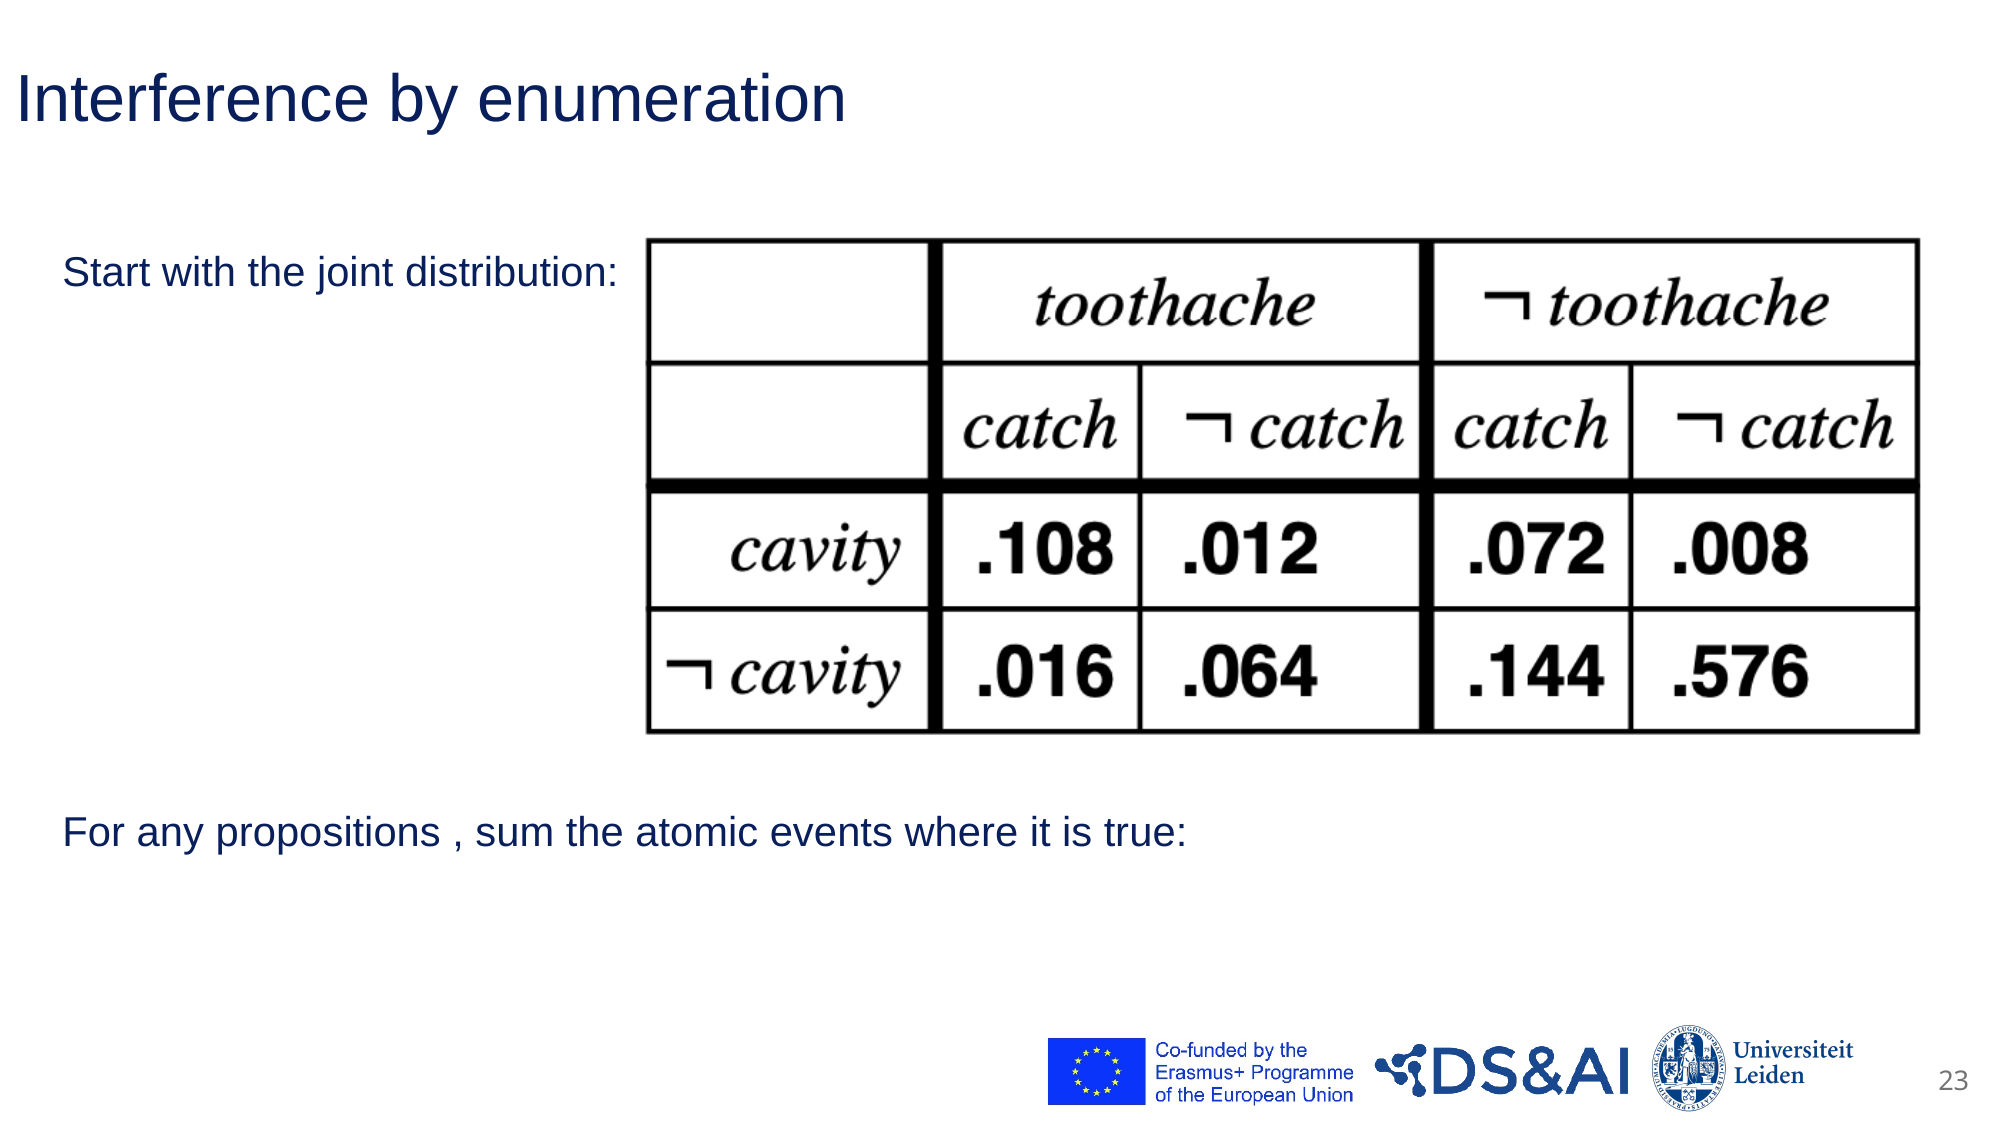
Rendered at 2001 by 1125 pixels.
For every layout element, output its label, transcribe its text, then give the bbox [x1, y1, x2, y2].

title Interference by enumeration [0, 10, 2000, 180]
picture [640, 230, 1929, 742]
picture [1031, 980, 1857, 1125]
slide_number 23 [1921, 1049, 1985, 1115]
